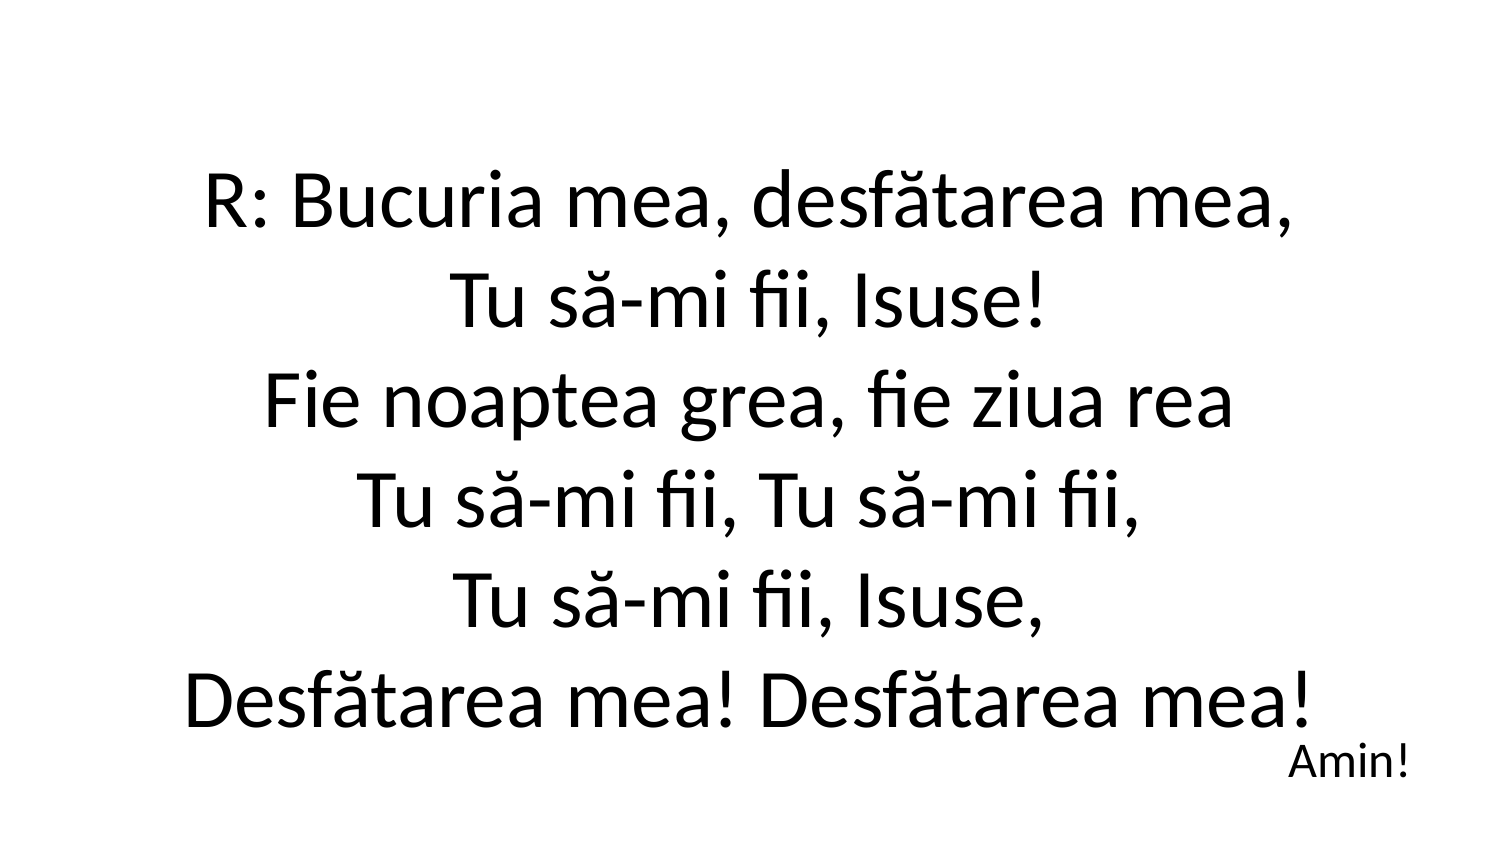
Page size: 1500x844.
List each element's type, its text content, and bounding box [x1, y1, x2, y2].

text_box R: Bucuria mea, desfătarea mea, Tu să-mi fii, Isuse! Fie noaptea grea, fie ziua rea Tu să-mi fii, Tu să-mi fii, Tu să-mi fii, Isuse, Desfătarea mea! Desfătarea mea! [168, 92, 1332, 752]
text_box Amin! [1273, 674, 1427, 795]
